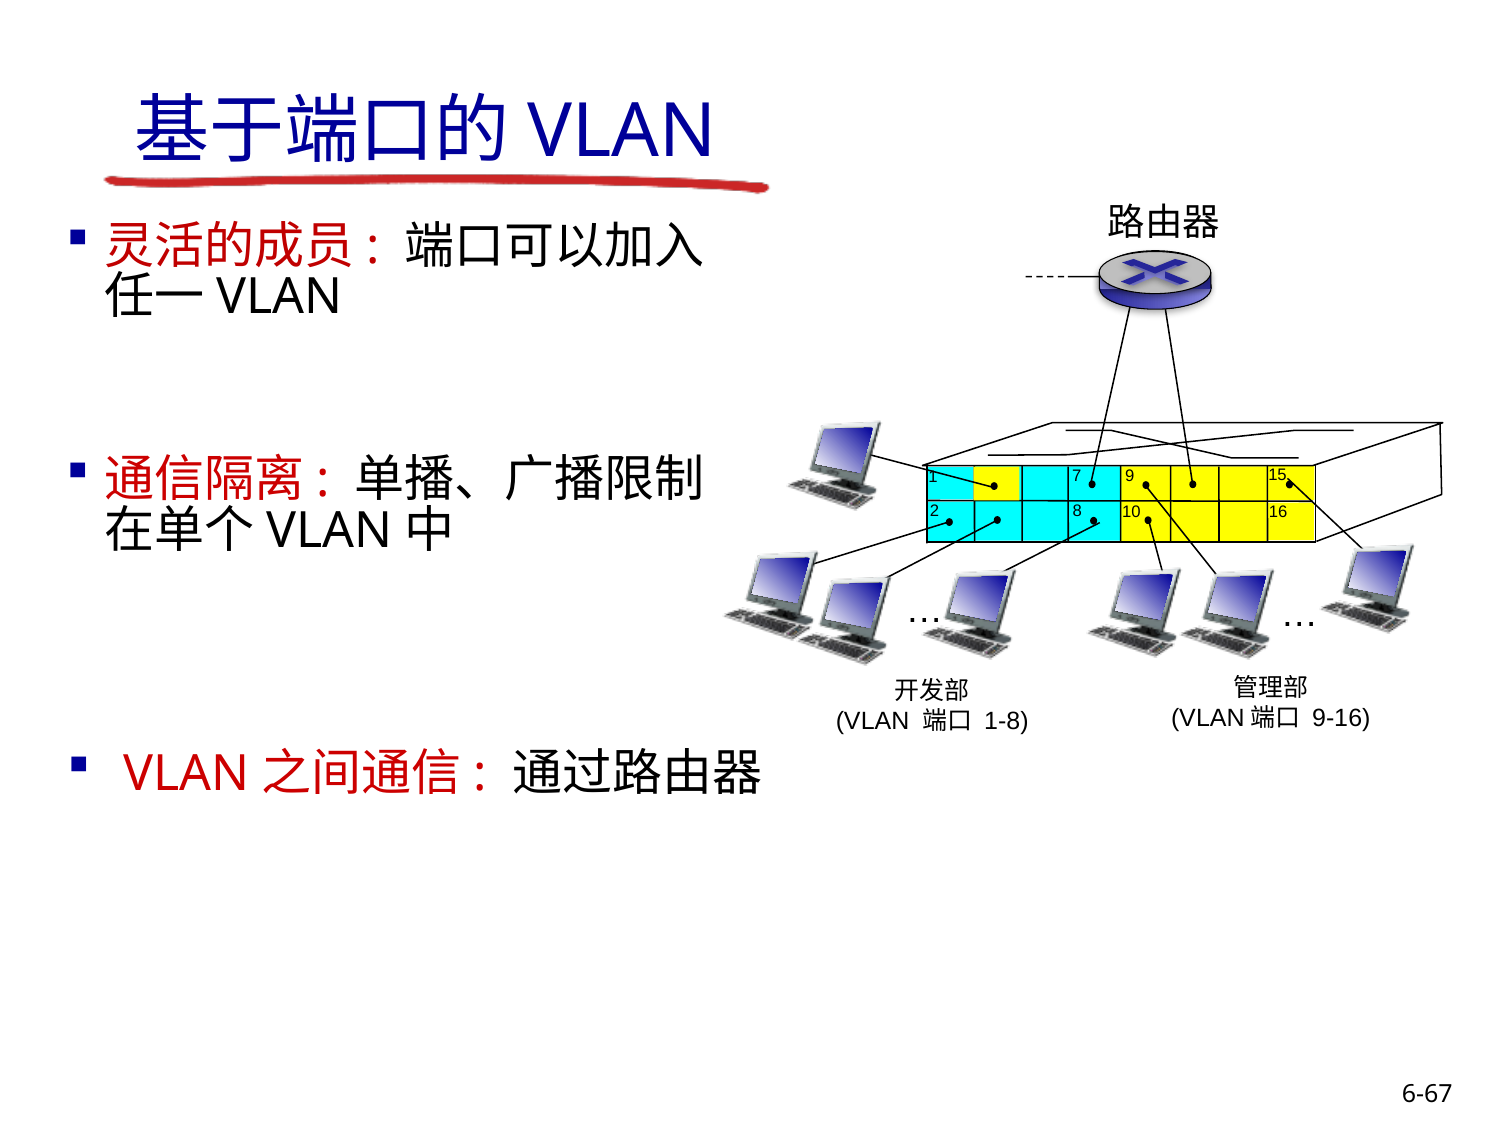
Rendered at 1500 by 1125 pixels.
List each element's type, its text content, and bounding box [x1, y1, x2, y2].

text_box 管理部 (VLAN端口 9-16) [1208, 664, 1386, 739]
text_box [1098, 251, 1212, 310]
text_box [1298, 541, 1417, 641]
title 基于端口的VLAN [119, 32, 1395, 221]
text_box [1208, 466, 1218, 501]
text_box 路由器 [1092, 190, 1235, 251]
slide_number 6-67 [1387, 1069, 1478, 1115]
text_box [774, 573, 894, 672]
text_box … [1281, 581, 1294, 642]
text_box [1208, 422, 1444, 466]
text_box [1157, 566, 1277, 666]
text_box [52, 251, 1203, 1008]
text_box Web服务器 [698, 550, 1021, 678]
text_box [764, 417, 1020, 517]
text_box [1317, 423, 1442, 540]
text_box [1208, 447, 1284, 458]
text_box [1208, 502, 1267, 542]
list 灵活的成员: 端口可以加入任一VLAN 通信隔离: 单播、广播限制在单个VLAN中 [51, 214, 749, 250]
text_box 15 [1253, 456, 1302, 492]
picture [101, 169, 777, 199]
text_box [1064, 564, 1184, 664]
text_box [1219, 466, 1267, 501]
text_box 16 [1254, 493, 1303, 529]
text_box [899, 566, 1019, 666]
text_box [701, 548, 821, 647]
text_box [1285, 480, 1293, 489]
text_box [1208, 430, 1354, 441]
text_box [1268, 465, 1316, 542]
